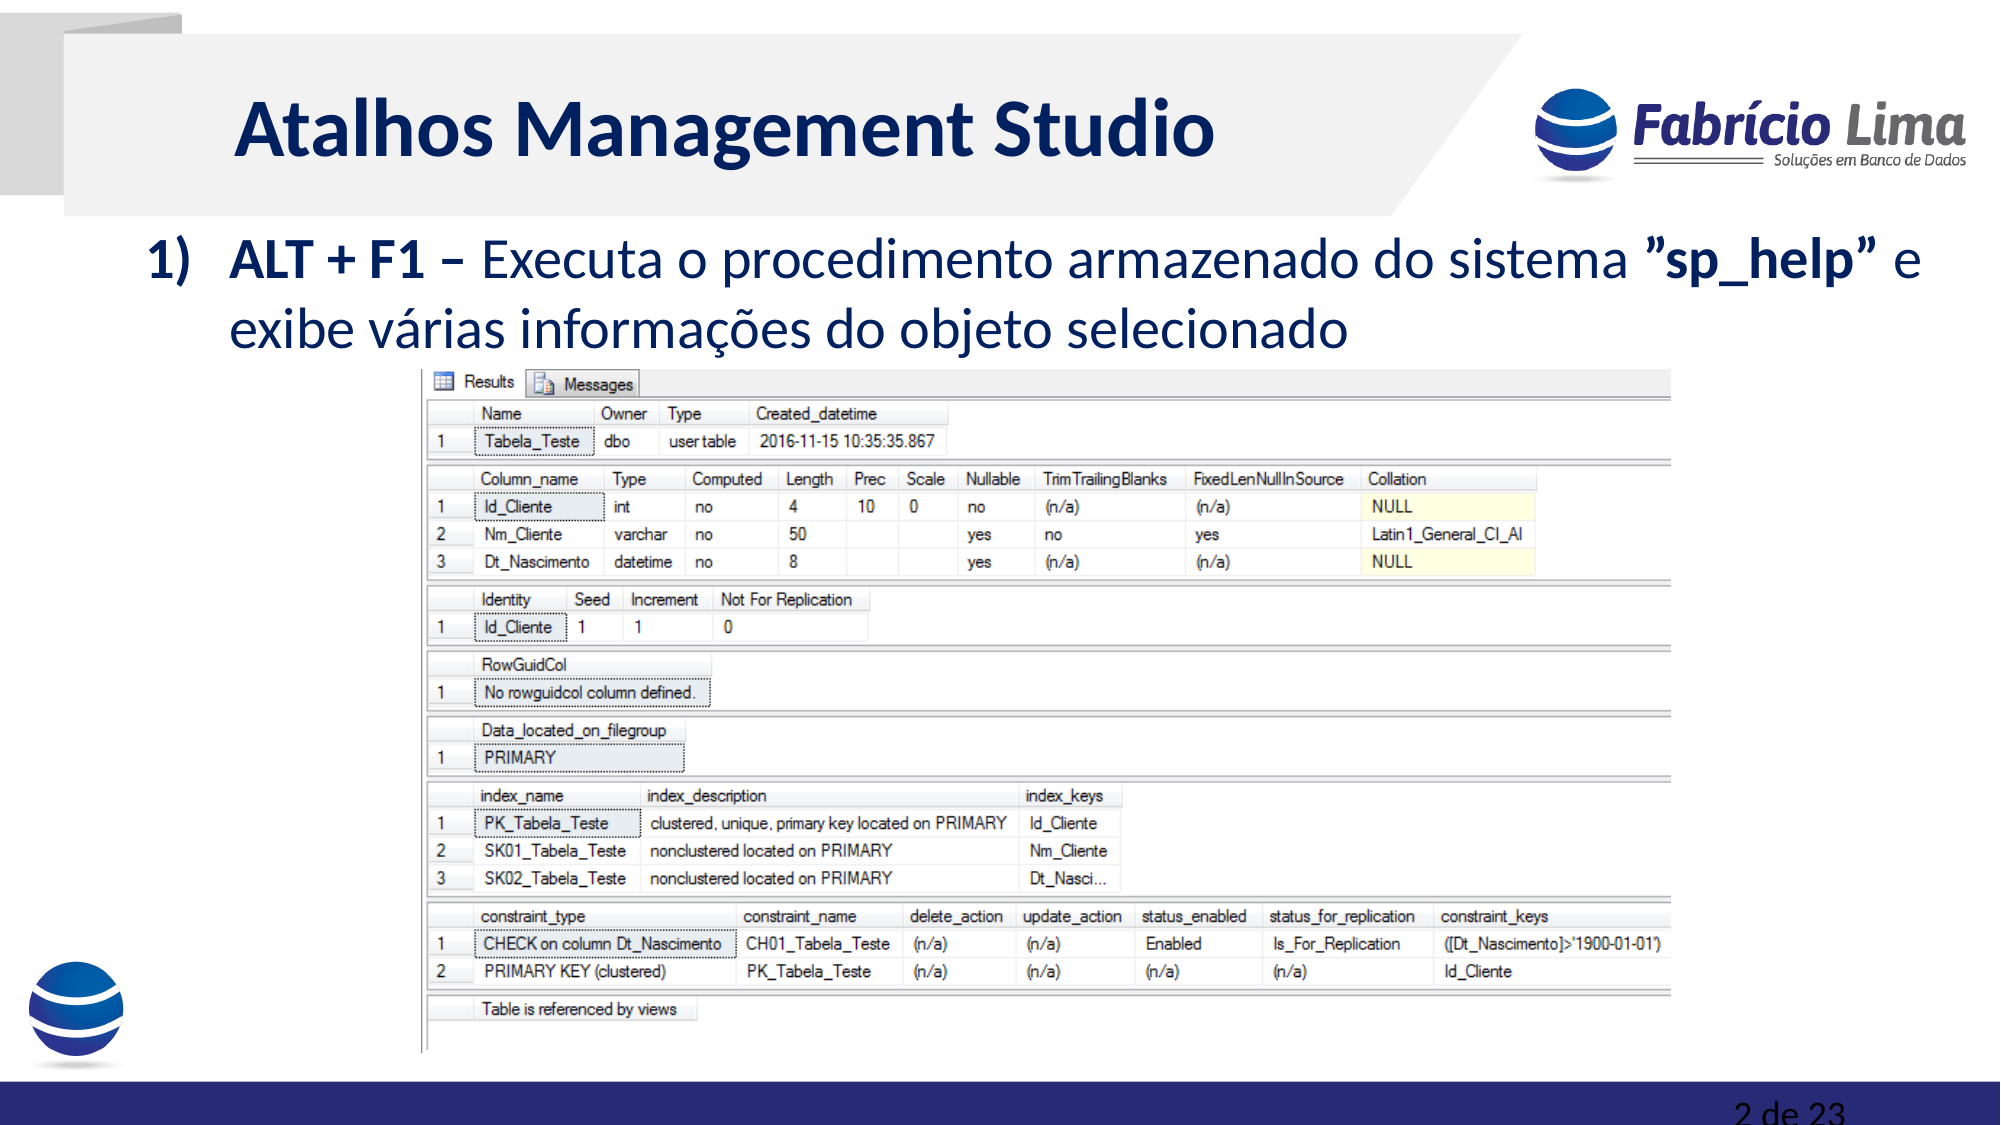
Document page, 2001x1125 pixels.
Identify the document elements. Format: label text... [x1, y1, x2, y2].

text_box ALT + F1 – Executa o procedimento armazenado do sistema ”sp_help” e exibe várias informações do objeto selecionado [130, 213, 1979, 368]
picture [420, 369, 1671, 1053]
text_box Atalhos Management Studio [62, 60, 1390, 187]
picture [1501, 42, 1997, 217]
slide_number 2 de 23 [1718, 1083, 2000, 1125]
picture [14, 951, 137, 1082]
